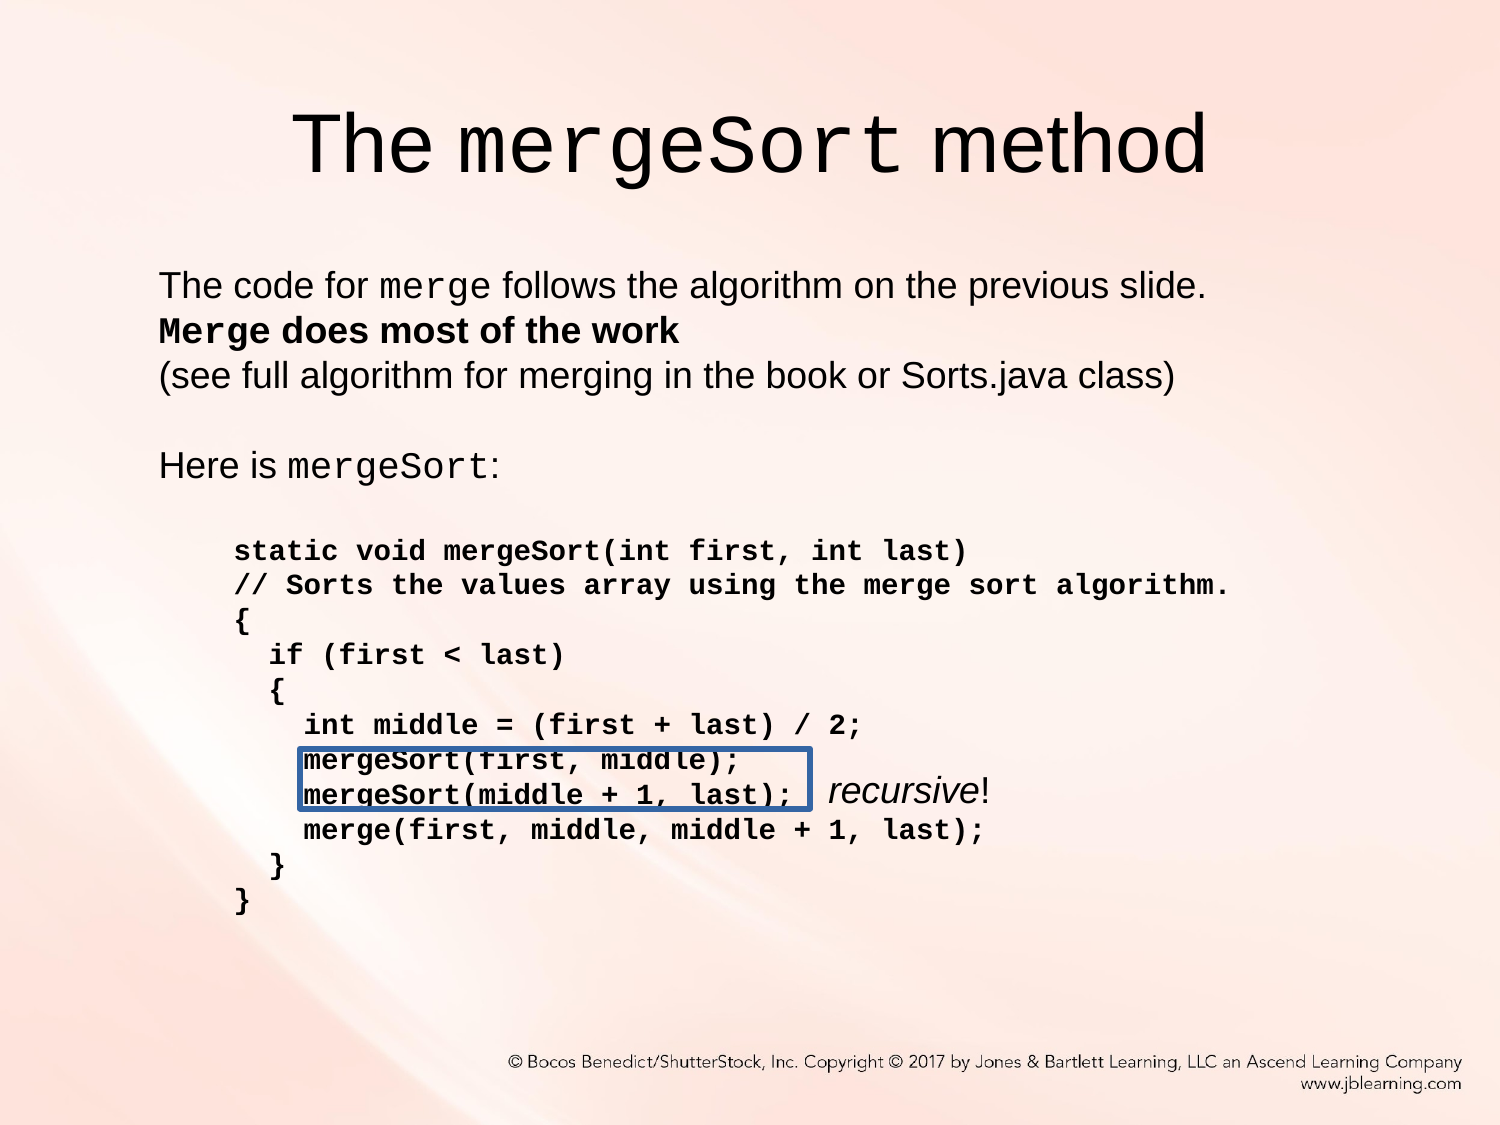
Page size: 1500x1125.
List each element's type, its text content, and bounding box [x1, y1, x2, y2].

text_box recursive! [813, 758, 1264, 809]
picture [0, 0, 1500, 1125]
text_box The mergeSort method [74, 45, 1425, 233]
text_box The code for merge follows the algorithm on the previous slide. Merge does most of the work (see full algorithm for merging in the book or Sorts.java class) Here is mergeSort: static void mergeSort(int first, int last) // Sorts the values array using the merge sort algorithm. { if (first < last) { int middle = (first + last) / 2; mergeSort(first, middle); mergeSort(middle + 1, last); merge(first, middle, middle + 1, last); } } [143, 253, 1246, 993]
text_box [300, 748, 810, 809]
